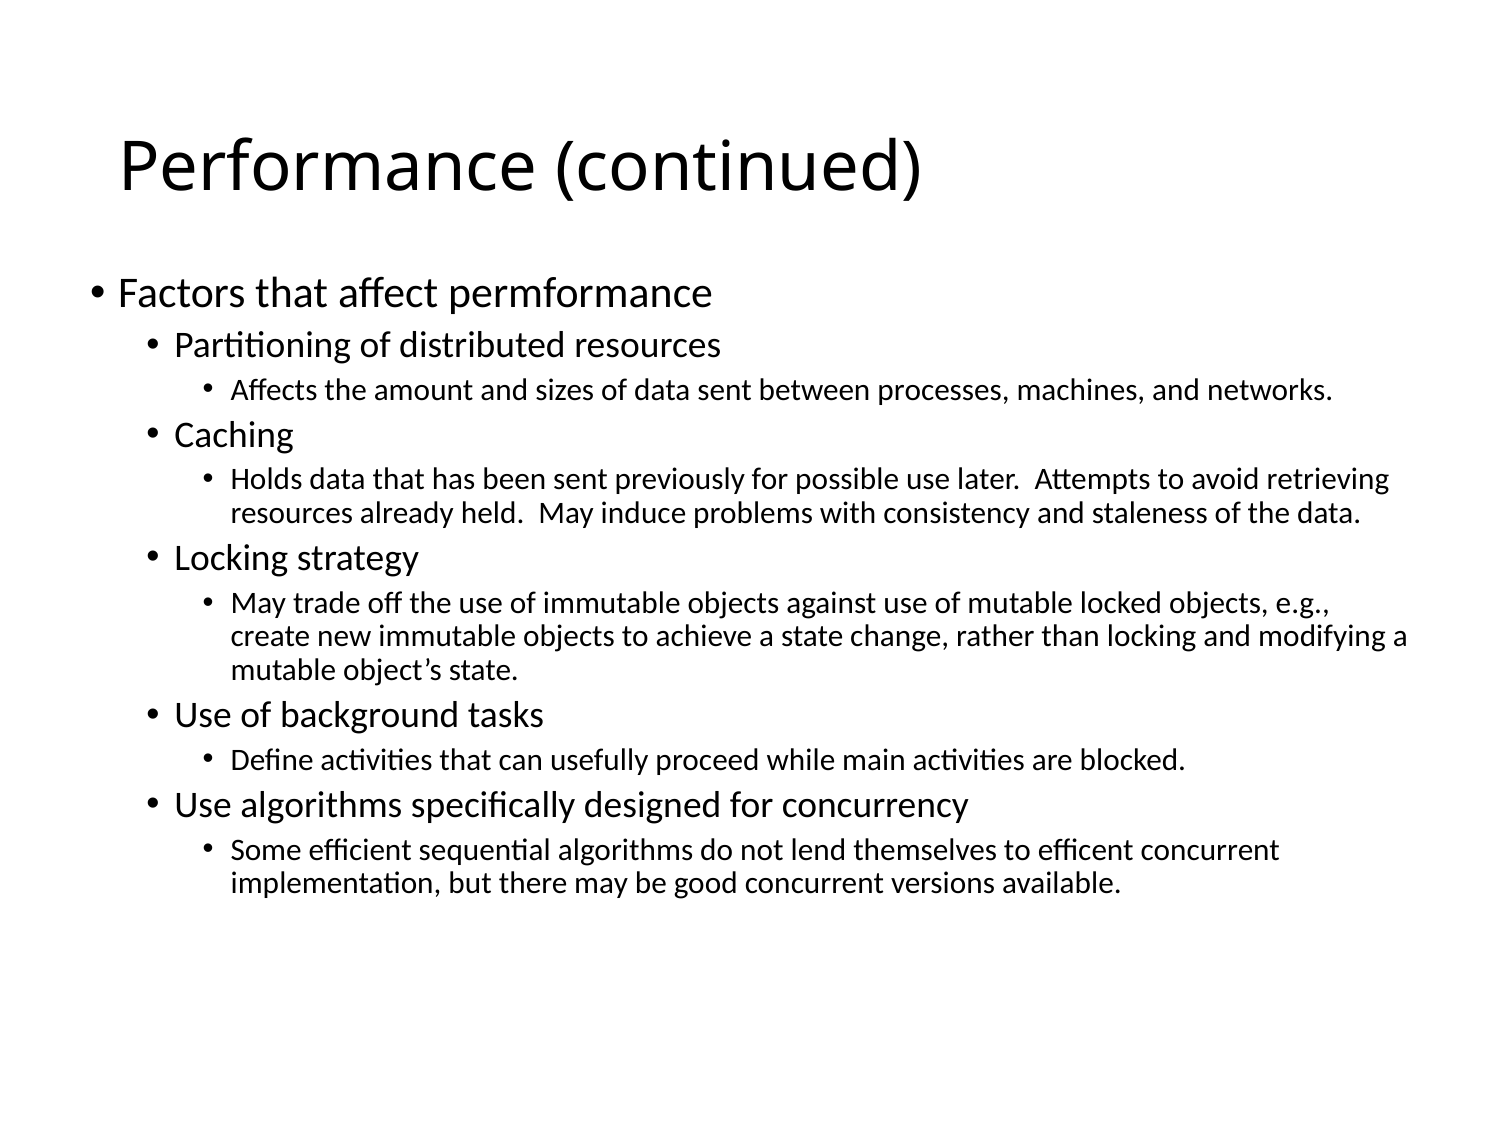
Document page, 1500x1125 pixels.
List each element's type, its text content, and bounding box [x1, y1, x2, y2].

list Factors that affect permformance Partitioning of distributed resources Affects the amount and sizes of data sent between processes, machines, and networks. Caching Holds data that has been sent previously for possible use later. Attempts to avoid retrieving resources already held. May induce problems with consistency and staleness of the data. Locking strategy May trade off the use of immutable objects against use of mutable locked objects, e.g., create new immutable objects to achieve a state change, rather than locking and modifying a mutable object’s state. Use of background tasks Define activities that can usefully proceed while main activities are blocked. Use algorithms specifically designed for concurrency Some efficient sequential algorithms do not lend themselves to efficent concurrent implementation, but there may be good concurrent versions available. [75, 262, 1425, 1006]
title Performance (continued) [103, 59, 1397, 262]
